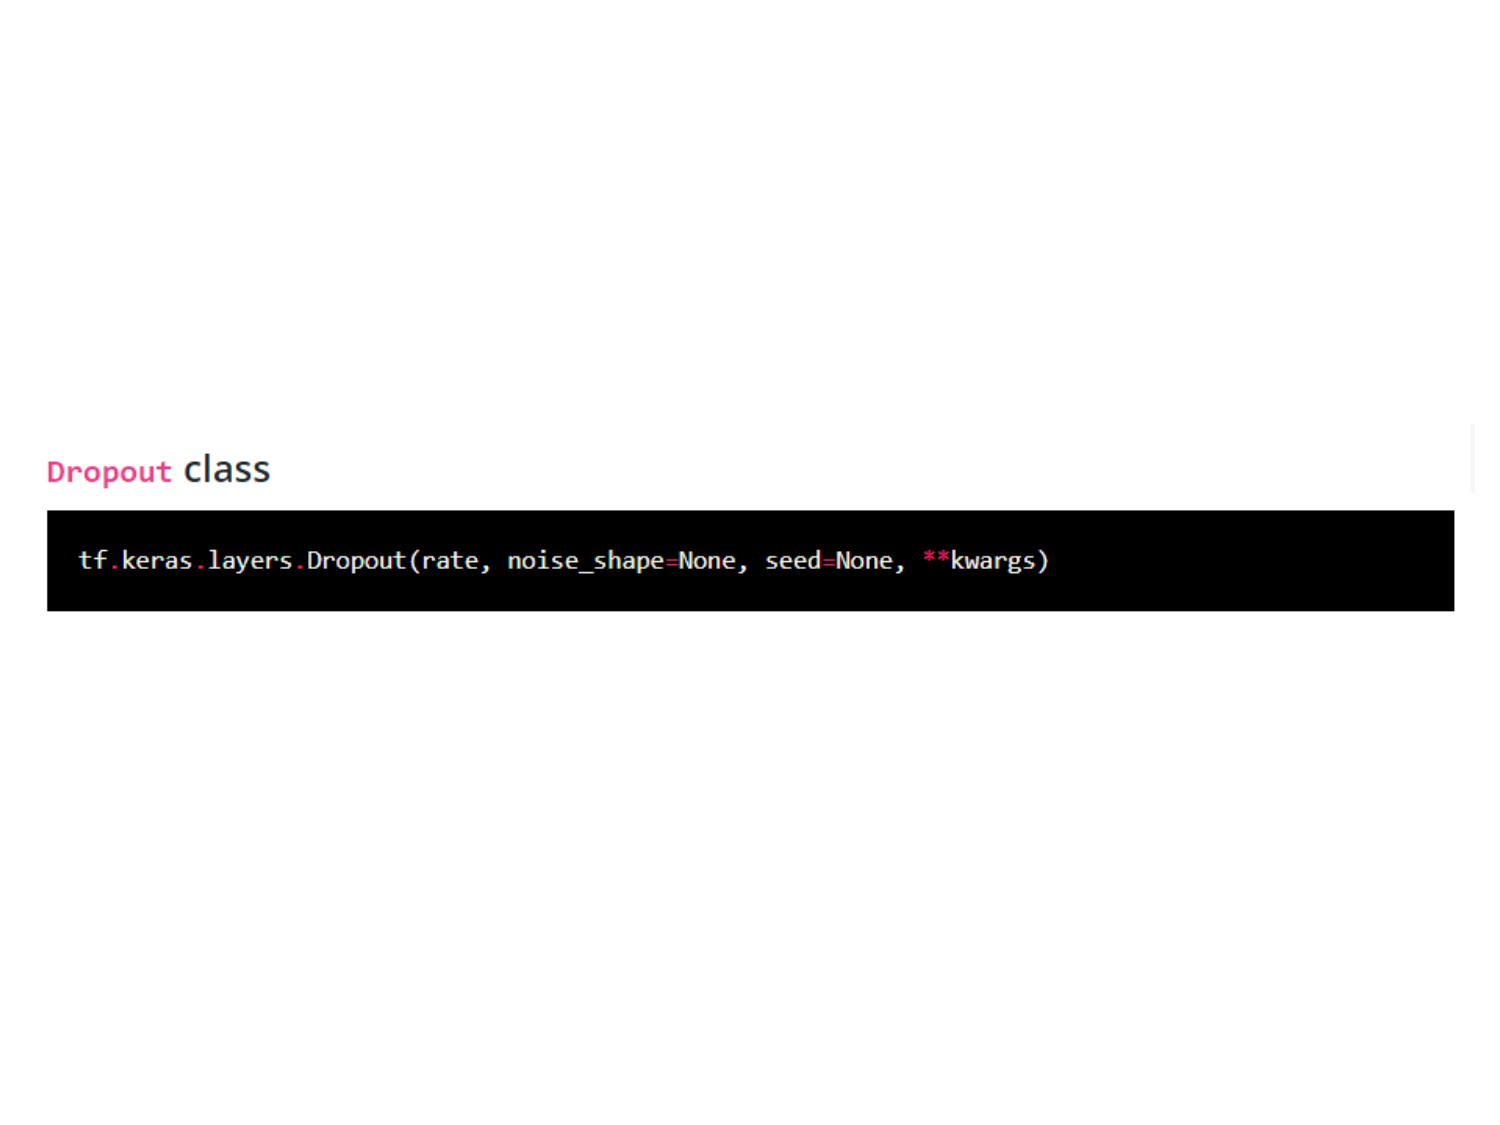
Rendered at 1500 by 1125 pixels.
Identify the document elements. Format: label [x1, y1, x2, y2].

picture [24, 424, 1476, 621]
